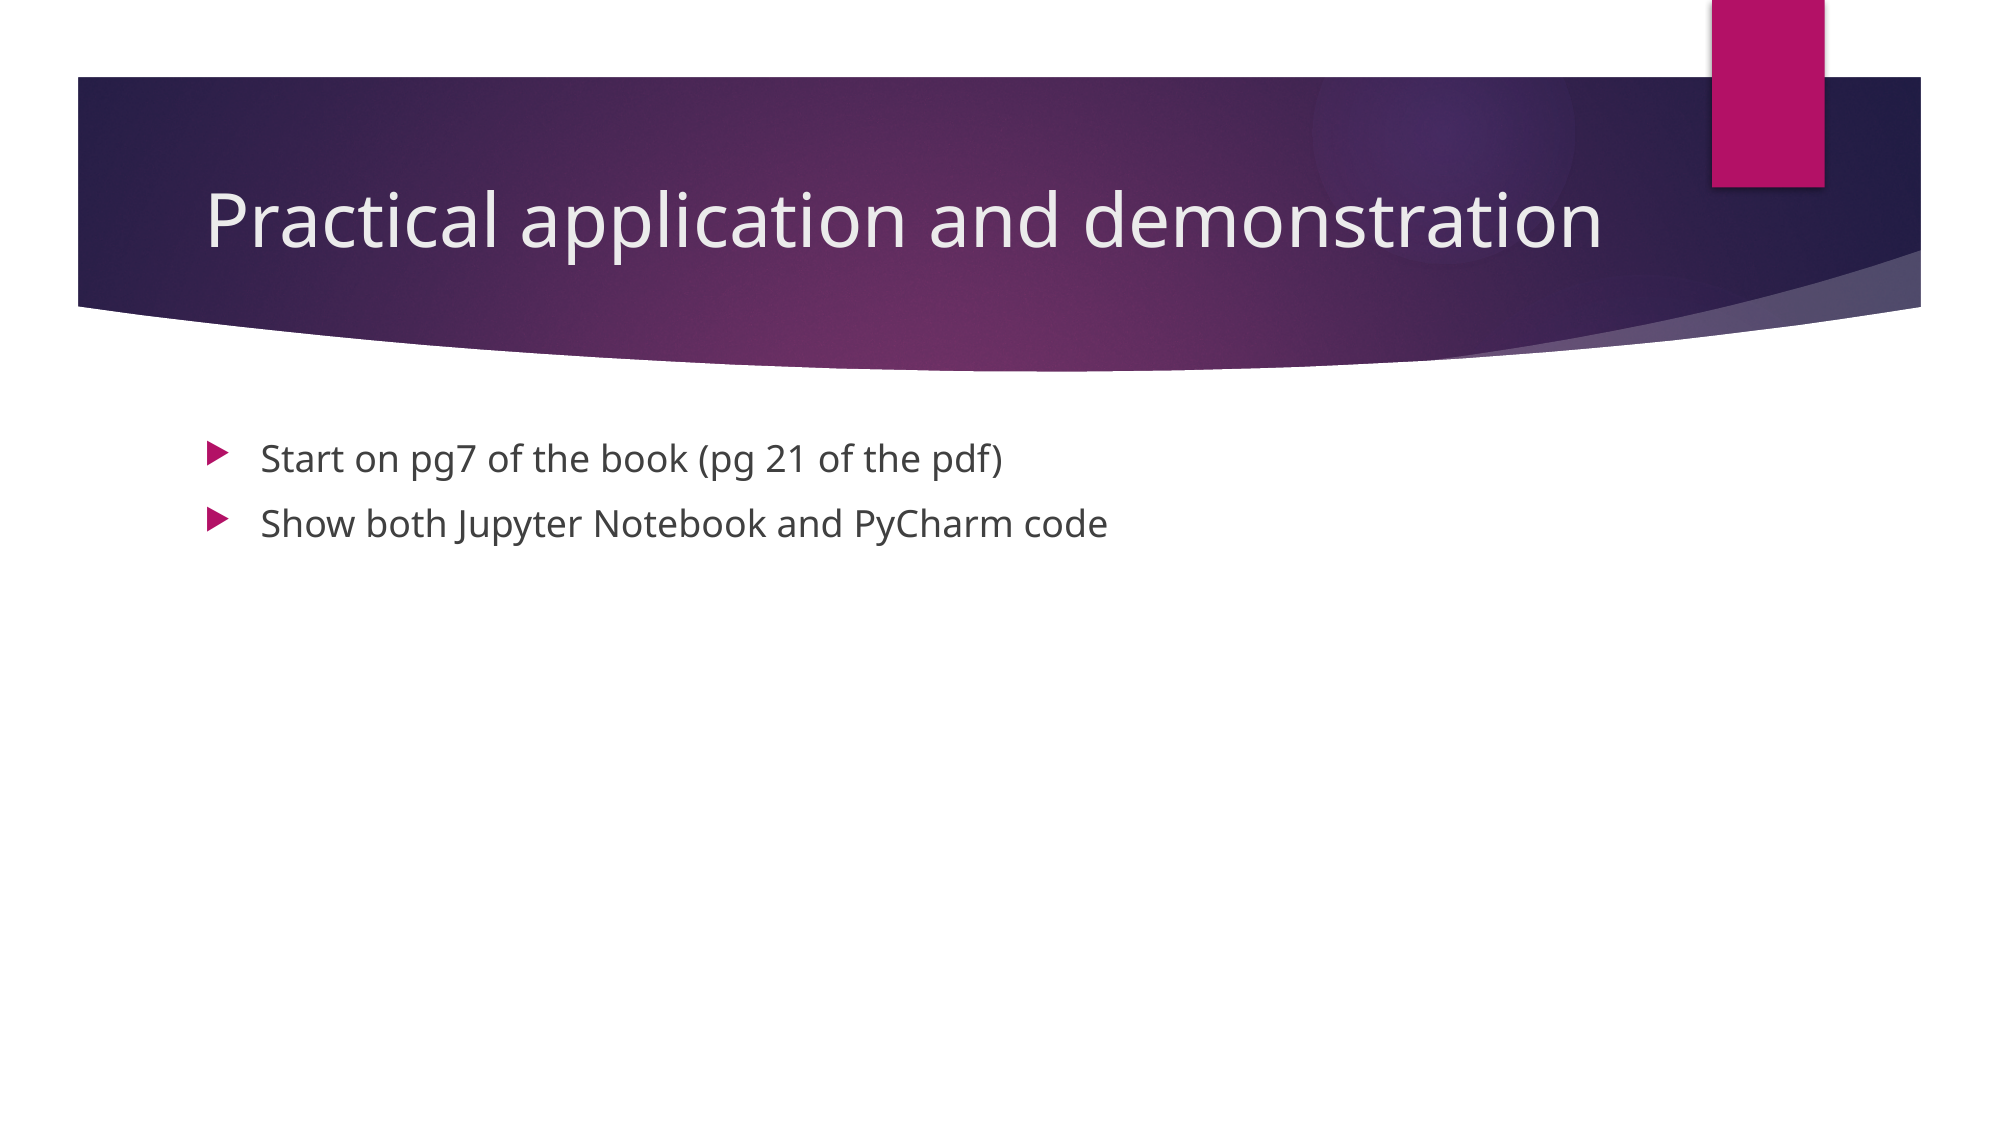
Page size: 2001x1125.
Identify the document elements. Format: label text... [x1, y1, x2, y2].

list Start on pg7 of the book (pg 21 of the pdf) Show both Jupyter Notebook and PyCharm code [189, 427, 1638, 988]
title Practical application and demonstration [189, 159, 1627, 276]
